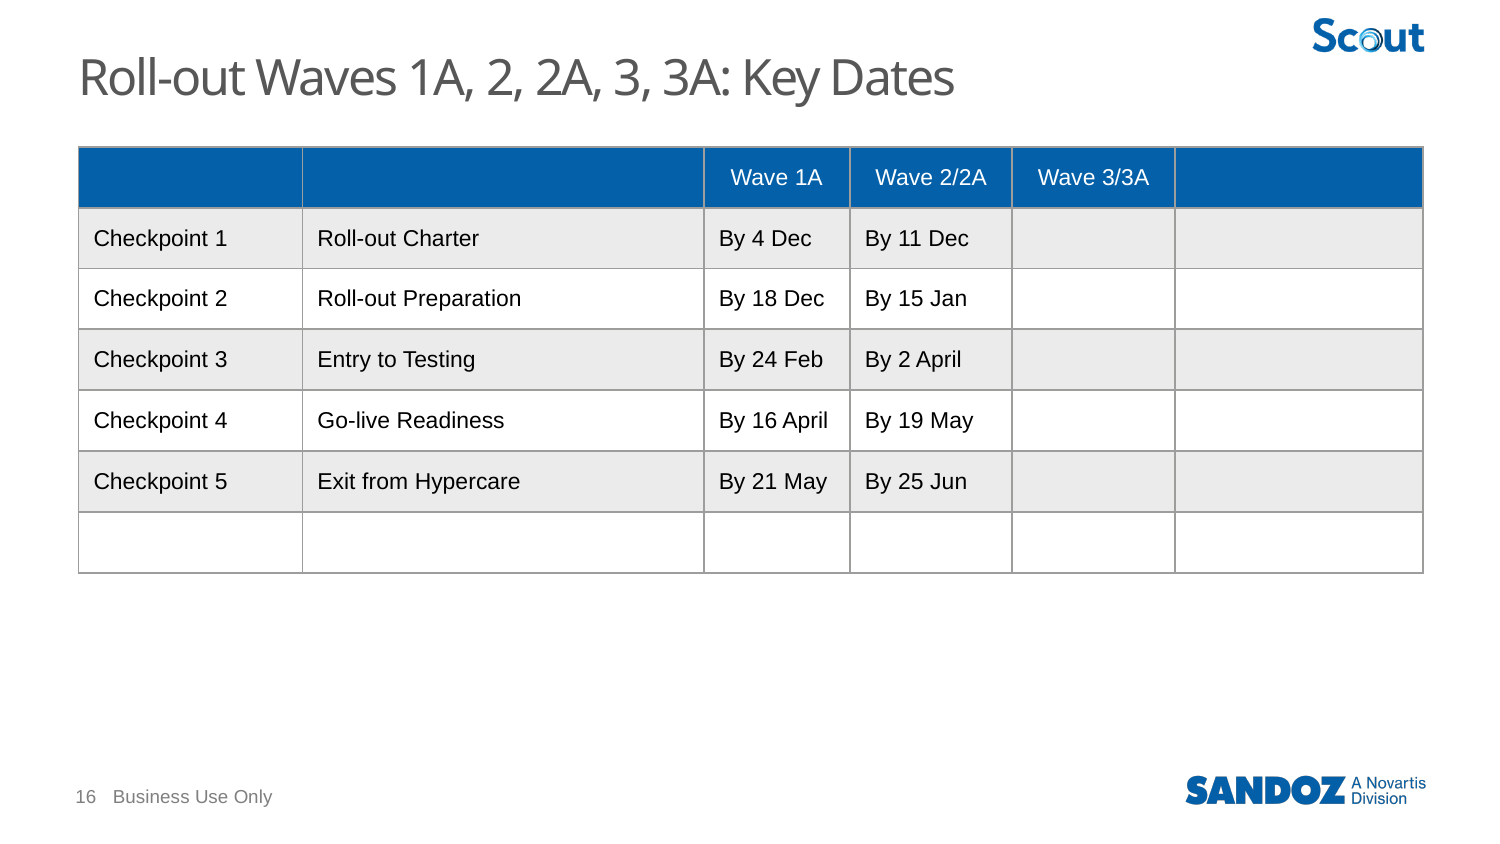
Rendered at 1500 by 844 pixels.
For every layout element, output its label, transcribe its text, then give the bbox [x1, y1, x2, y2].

table_cell By 11 Dec [851, 209, 1011, 268]
table_cell By 25 Jun [851, 452, 1011, 511]
table_cell Exit from Hypercare [303, 452, 703, 511]
title Roll-out Waves 1A, 2, 2A, 3, 3A: Key Dates [78, 55, 1424, 103]
table_cell [303, 513, 703, 572]
table_cell Checkpoint 1 [79, 209, 302, 268]
table_cell [1176, 330, 1422, 389]
table_cell [1013, 452, 1174, 511]
table_cell Checkpoint 3 [79, 330, 302, 389]
table_cell [1013, 269, 1174, 328]
table_cell By 18 Dec [705, 269, 849, 328]
picture [1185, 775, 1426, 805]
table_cell [1176, 209, 1422, 268]
table_cell Roll-out Preparation [303, 269, 703, 328]
table_cell [1176, 269, 1422, 328]
table_cell [1013, 330, 1174, 389]
table_cell Roll-out Charter [303, 209, 703, 268]
footer Business Use Only [112, 784, 735, 822]
table_header [1176, 148, 1422, 207]
table_cell Go-live Readiness [303, 391, 703, 450]
table_cell Checkpoint 2 [79, 269, 302, 328]
table_cell [1176, 452, 1422, 511]
table_cell By 2 April [851, 330, 1011, 389]
table_cell [1176, 391, 1422, 450]
table_cell By 16 April [705, 391, 849, 450]
table_cell [851, 513, 1011, 572]
table_cell [1013, 391, 1174, 450]
table_cell [705, 513, 849, 572]
table_cell [1176, 513, 1422, 572]
slide_number 16 [75, 784, 112, 822]
table_header Wave 1A [705, 148, 849, 207]
table_cell By 24 Feb [705, 330, 849, 389]
table_cell [1013, 513, 1174, 572]
table_cell By 21 May [705, 452, 849, 511]
table_cell [79, 513, 302, 572]
table_cell [1013, 209, 1174, 268]
table_cell By 4 Dec [705, 209, 849, 268]
table_cell Checkpoint 4 [79, 391, 302, 450]
table_cell By 15 Jan [851, 269, 1011, 328]
table_cell Entry to Testing [303, 330, 703, 389]
table_cell By 19 May [851, 391, 1011, 450]
table_header Wave 3/3A [1013, 148, 1174, 207]
picture [1305, 8, 1430, 60]
table_cell Checkpoint 5 [79, 452, 302, 511]
table_header [303, 148, 703, 207]
table_header Wave 2/2A [851, 148, 1011, 207]
table_header [79, 148, 302, 207]
